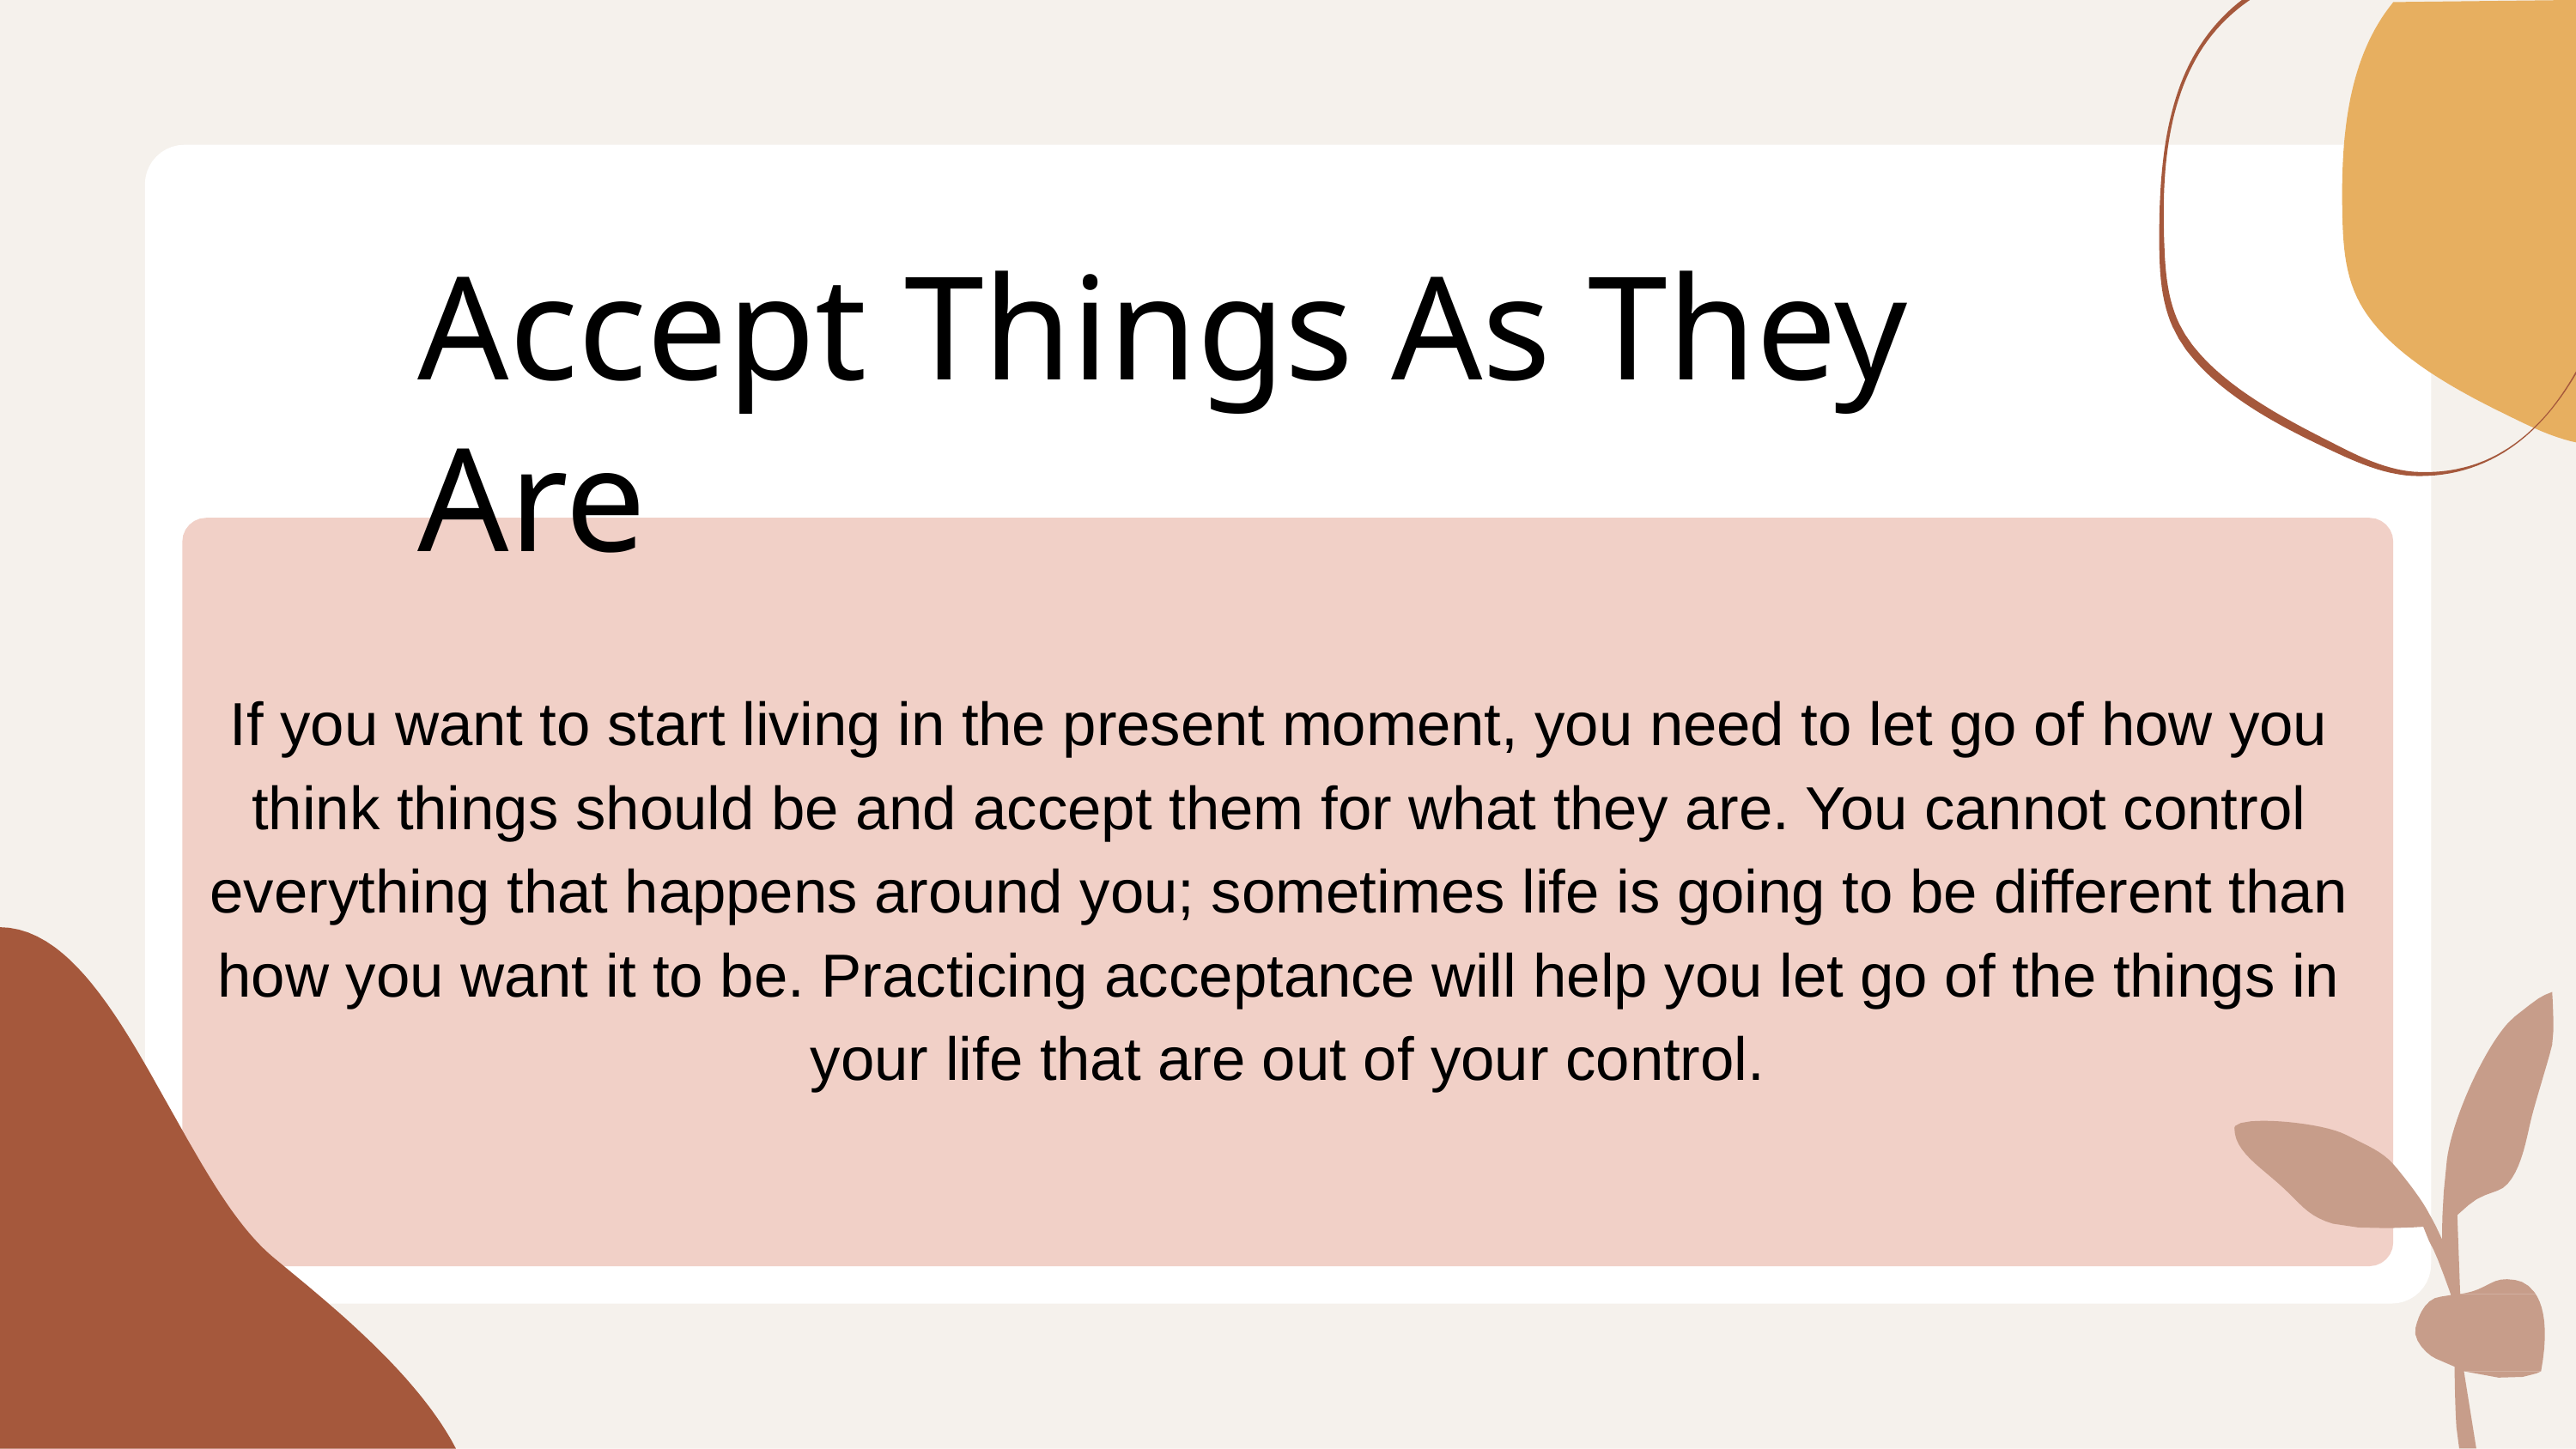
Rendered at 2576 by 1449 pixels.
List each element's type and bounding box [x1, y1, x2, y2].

text_box [0, 0, 2576, 1449]
